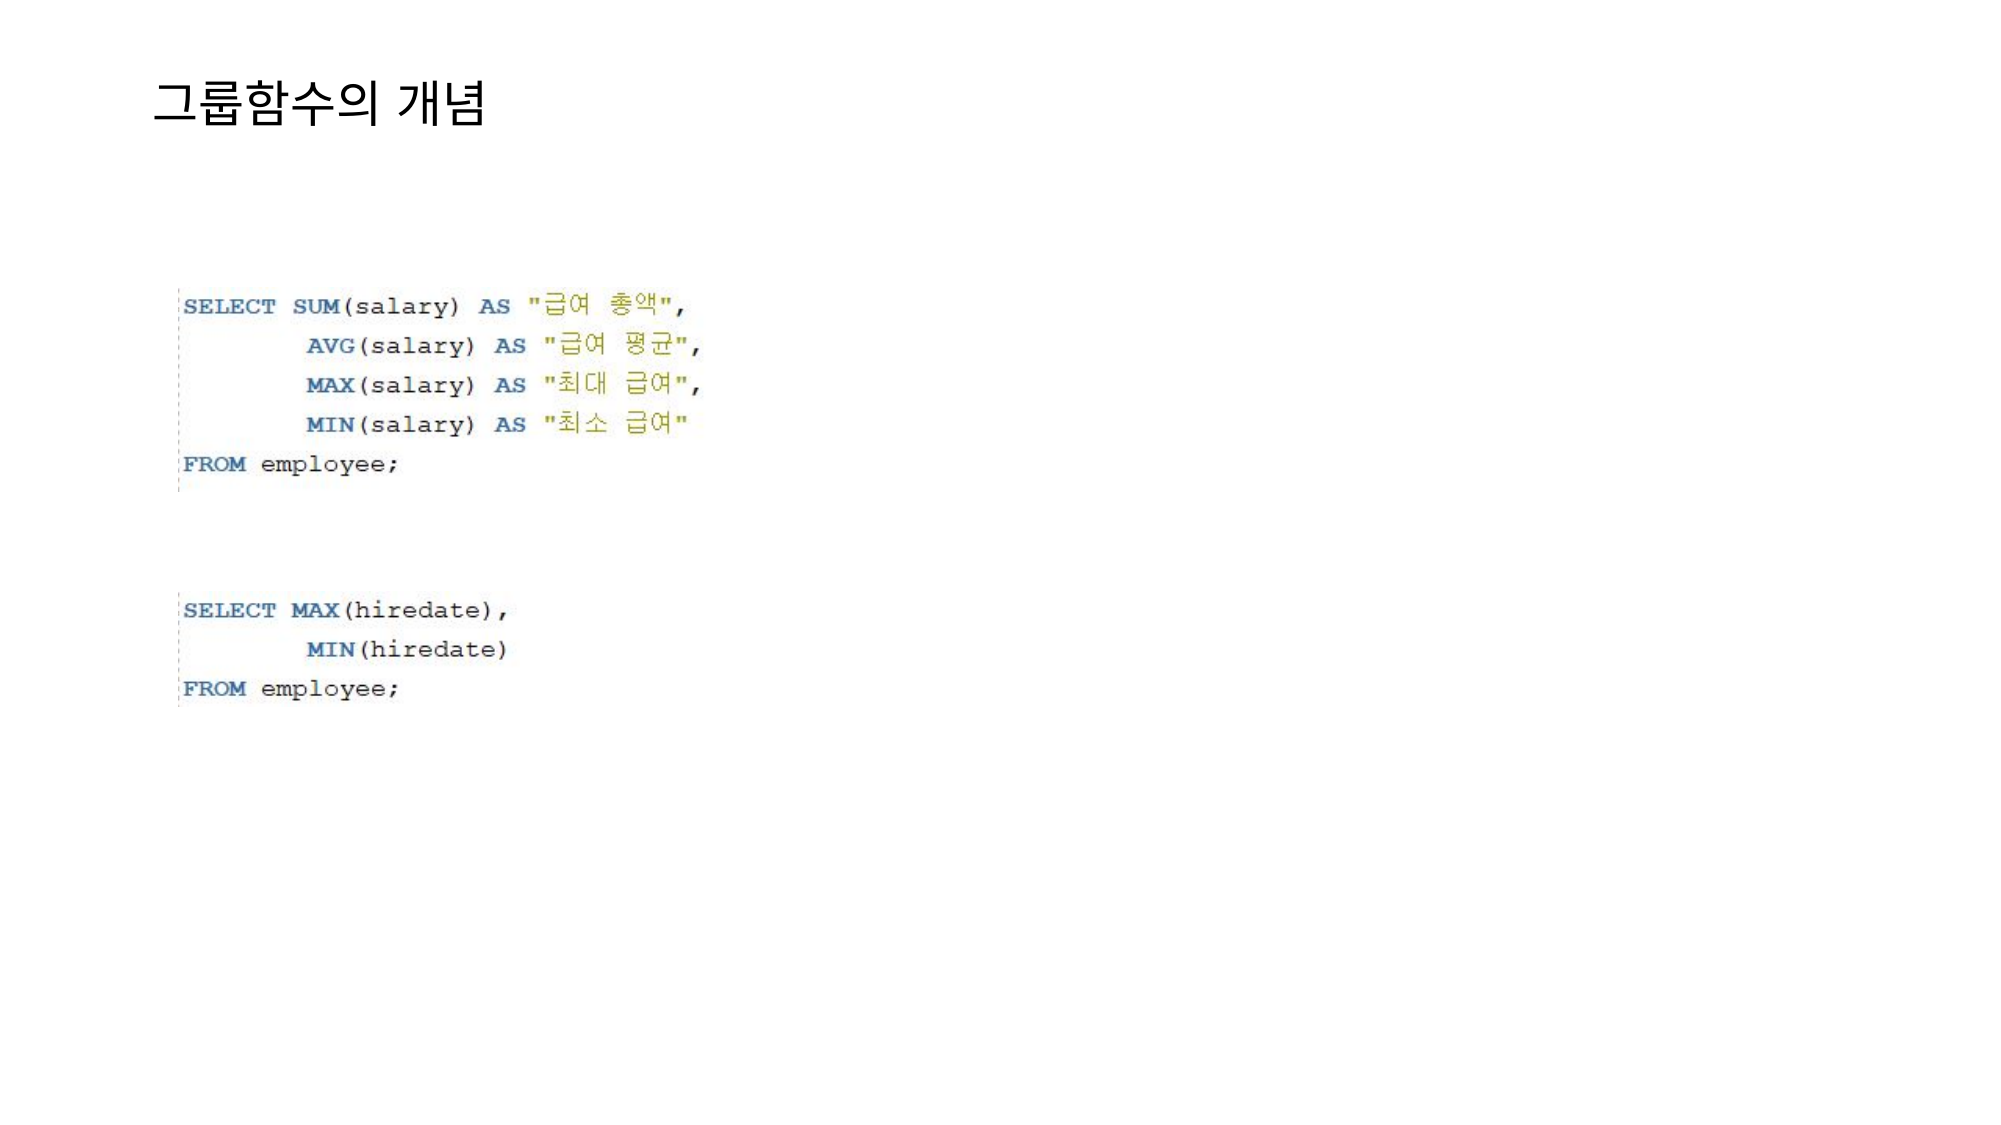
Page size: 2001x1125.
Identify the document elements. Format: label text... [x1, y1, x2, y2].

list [178, 287, 713, 492]
title 그룹함수의 개념 [137, 59, 595, 153]
picture [178, 591, 520, 707]
